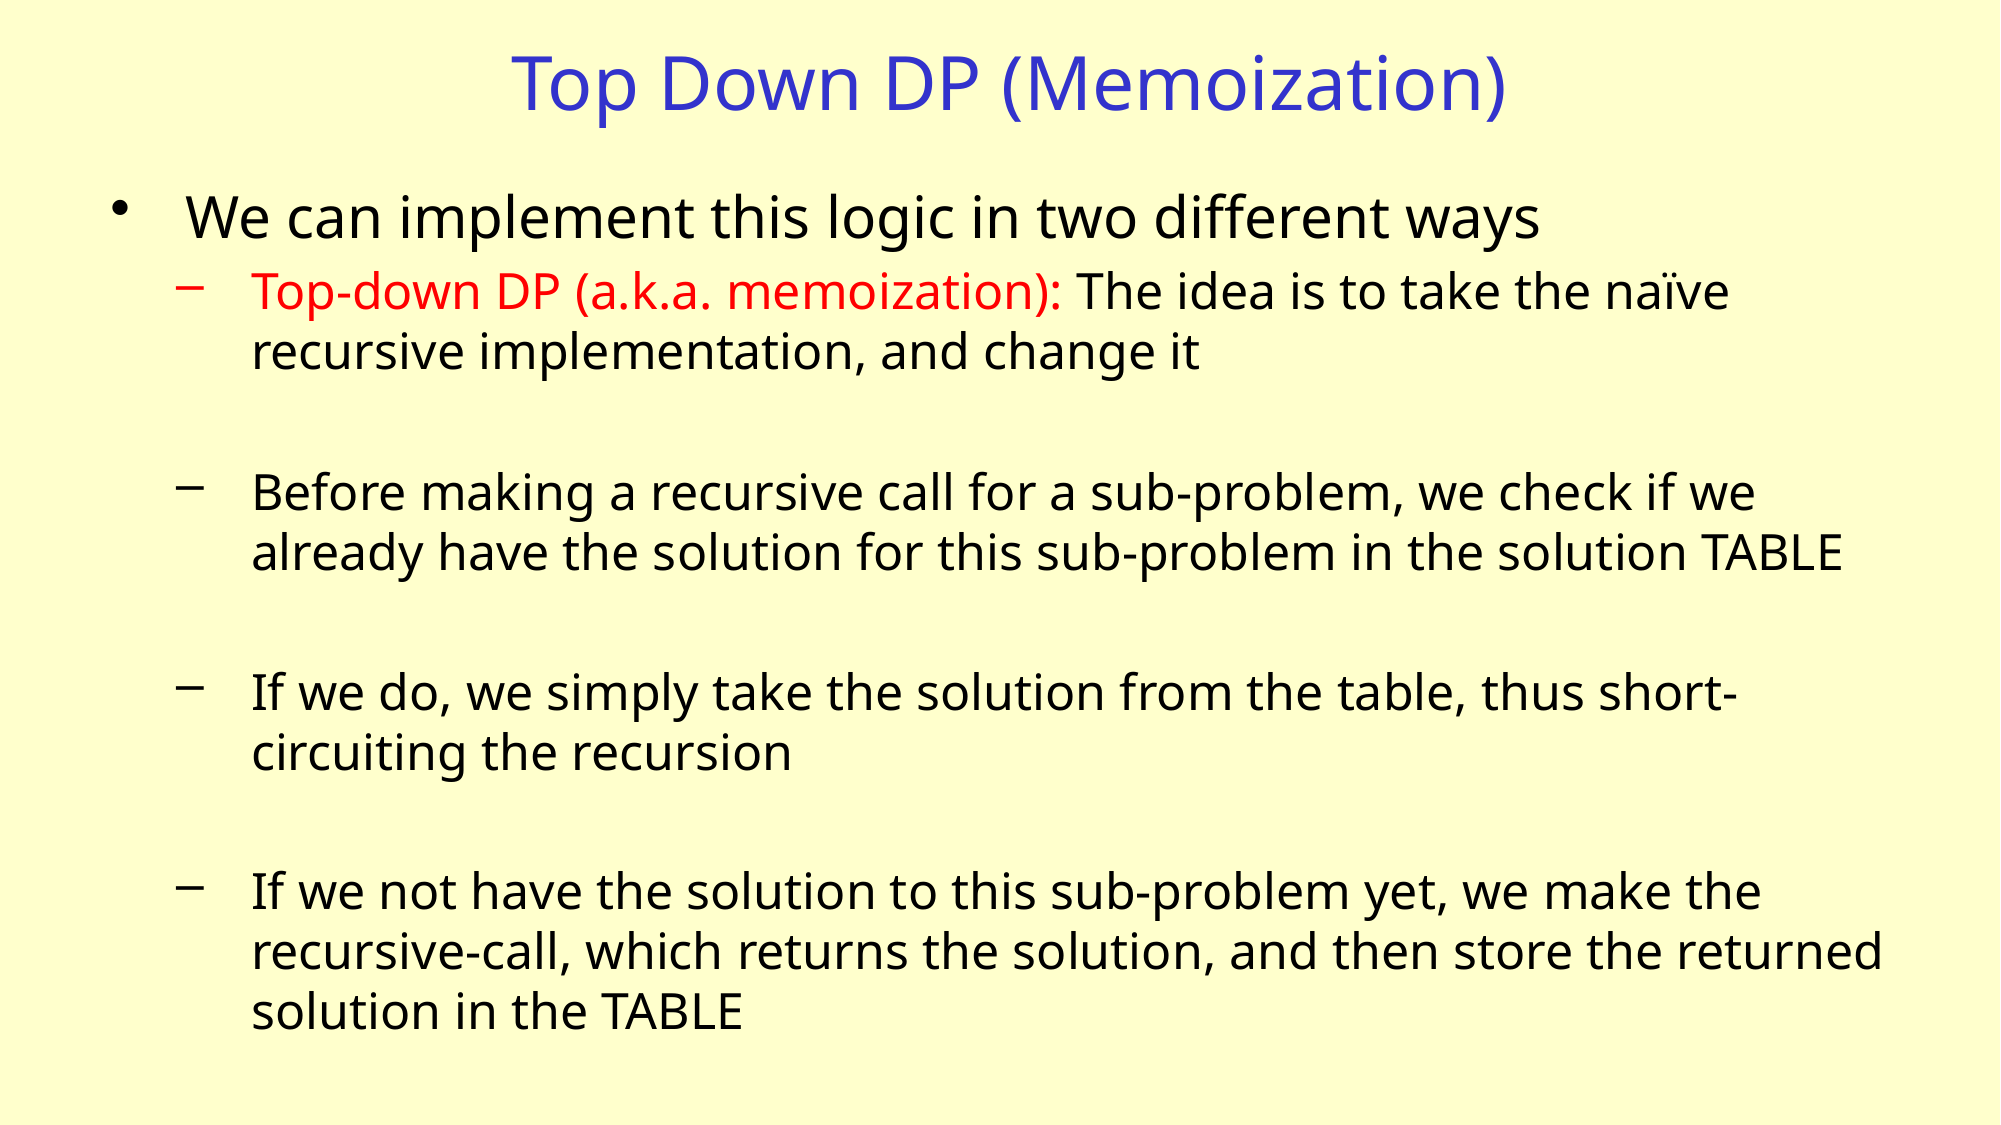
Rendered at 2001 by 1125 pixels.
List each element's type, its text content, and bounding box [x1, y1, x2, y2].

text_box We can implement this logic in two different ways Top-down DP (a.k.a. memoization): The idea is to take the naïve recursive implementation, and change it Before making a recursive call for a sub-problem, we check if we already have the solution for this sub-problem in the solution TABLE If we do, we simply take the solution from the table, thus short-circuiting the recursion If we not have the solution to this sub-problem yet, we make the recursive-call, which returns the solution, and then store the returned solution in the TABLE [86, 172, 1938, 1089]
title Top Down DP (Memoization) [249, 23, 1769, 138]
